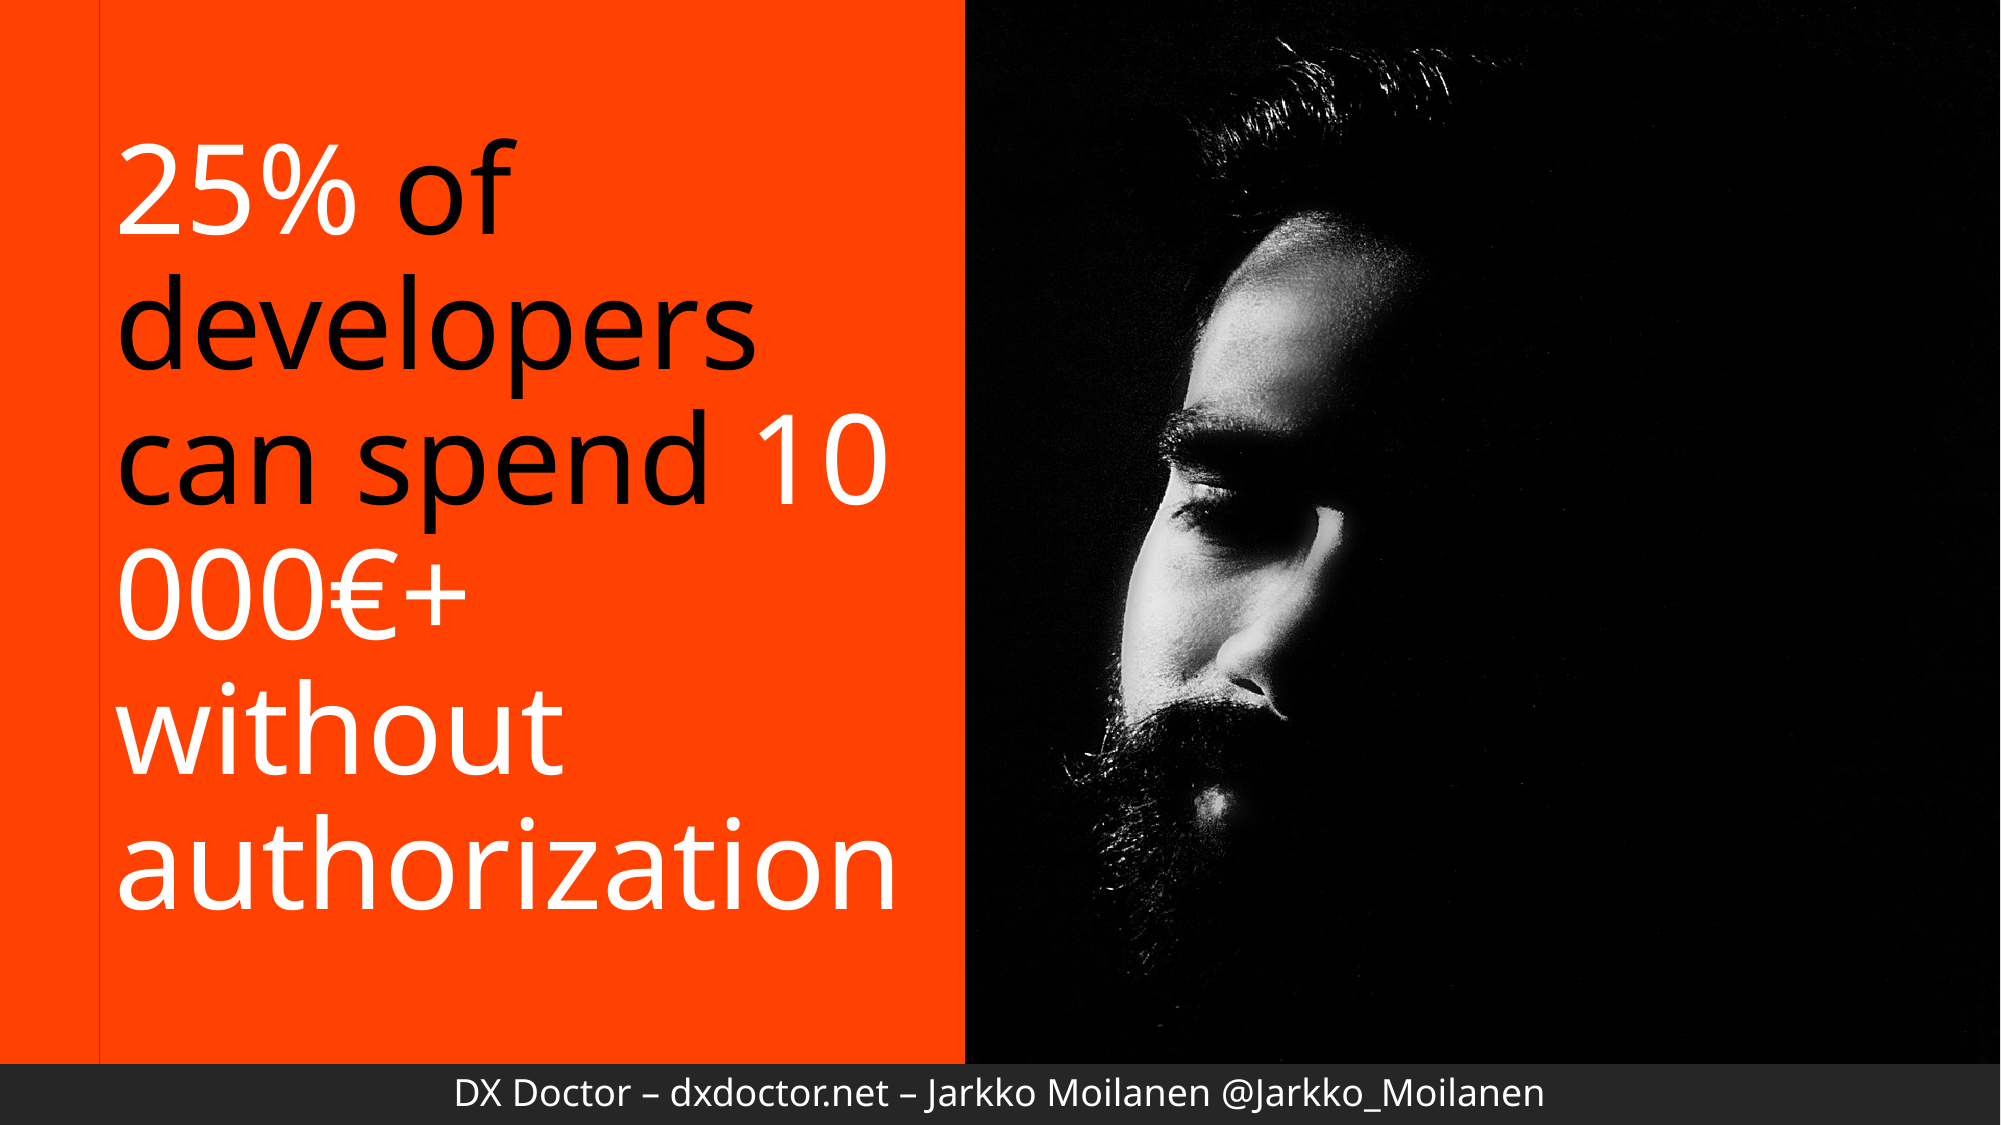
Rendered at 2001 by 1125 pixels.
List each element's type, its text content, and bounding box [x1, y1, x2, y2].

picture [965, 0, 2001, 1125]
text_box [0, 0, 100, 1064]
text_box DX Doctor – dxdoctor.net – Jarkko Moilanen @Jarkko_Moilanen [0, 1064, 2000, 1125]
title 25% of developers can spend 10 000€+ without authorization [100, 0, 965, 1064]
